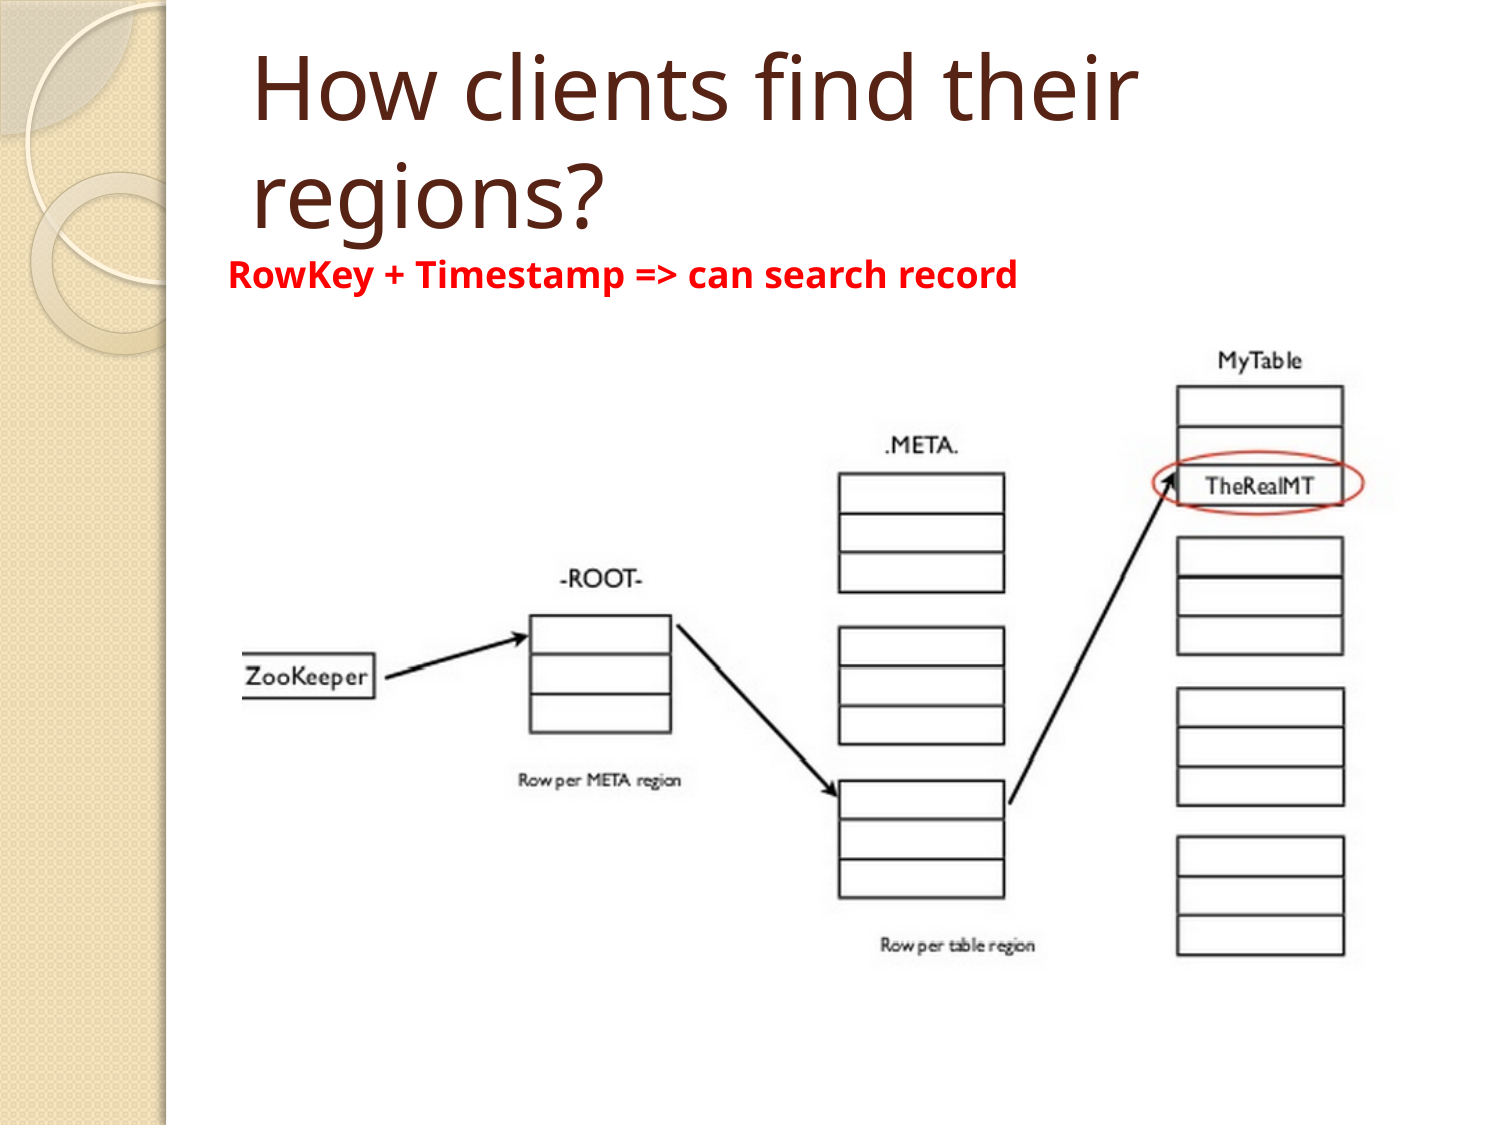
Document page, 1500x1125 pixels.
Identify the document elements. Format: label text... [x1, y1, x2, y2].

title How clients find their regions? [235, 45, 1466, 233]
text_box RowKey + Timestamp => can search record [212, 243, 1072, 304]
picture [241, 349, 1426, 988]
